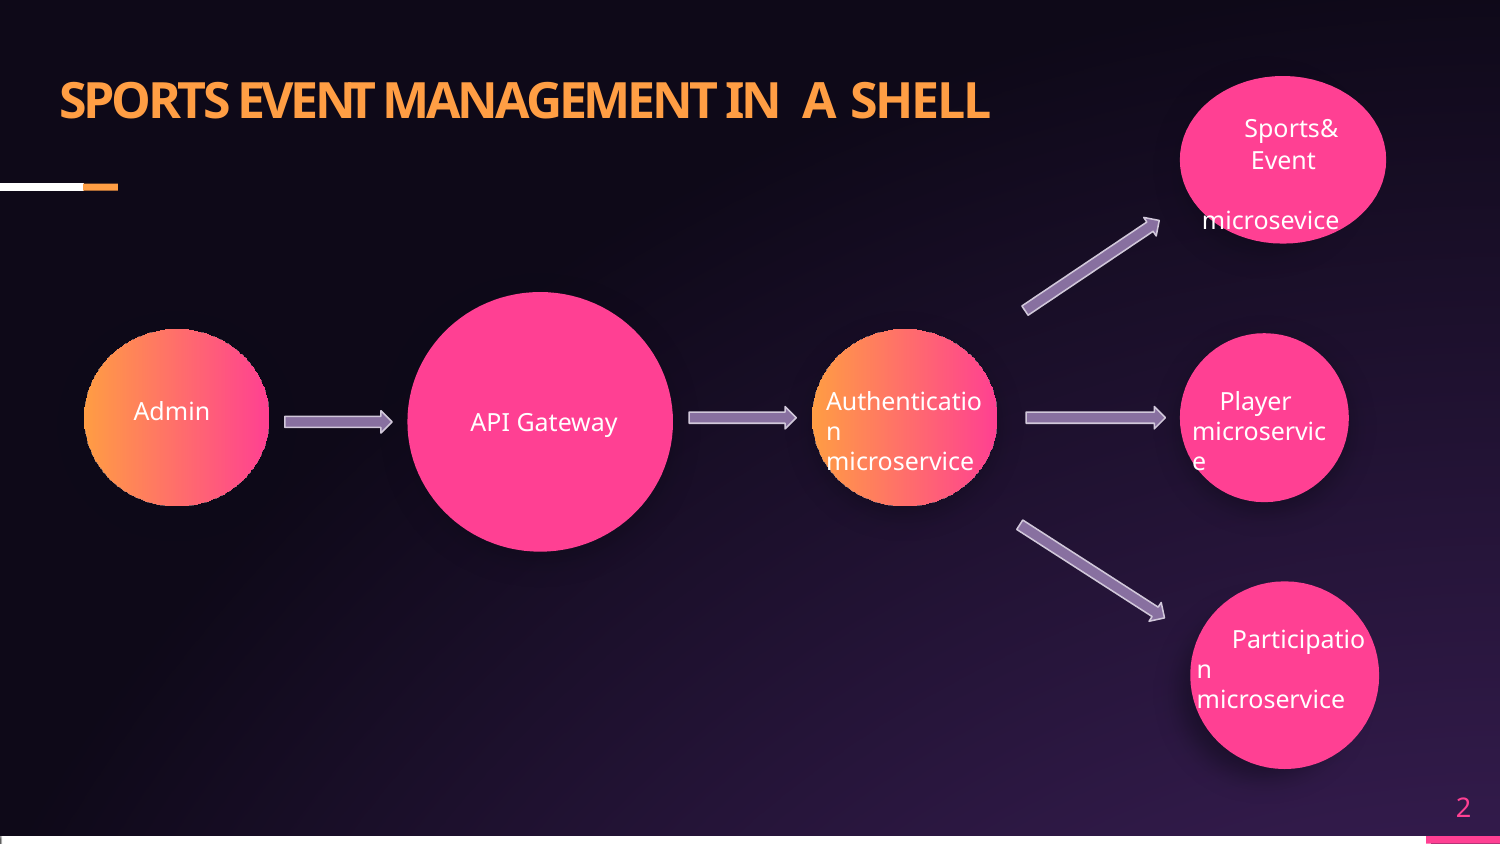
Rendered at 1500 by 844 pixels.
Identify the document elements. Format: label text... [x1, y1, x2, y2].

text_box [369, 262, 683, 598]
text_box 2 [1449, 788, 1477, 827]
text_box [283, 409, 394, 435]
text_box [688, 217, 1387, 816]
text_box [0, 183, 119, 191]
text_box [46, 300, 307, 552]
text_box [774, 45, 1387, 217]
picture [0, 0, 1500, 844]
title S P O R T S E V E NT M A N A G E M E N T I N A SHELL [57, 66, 769, 209]
